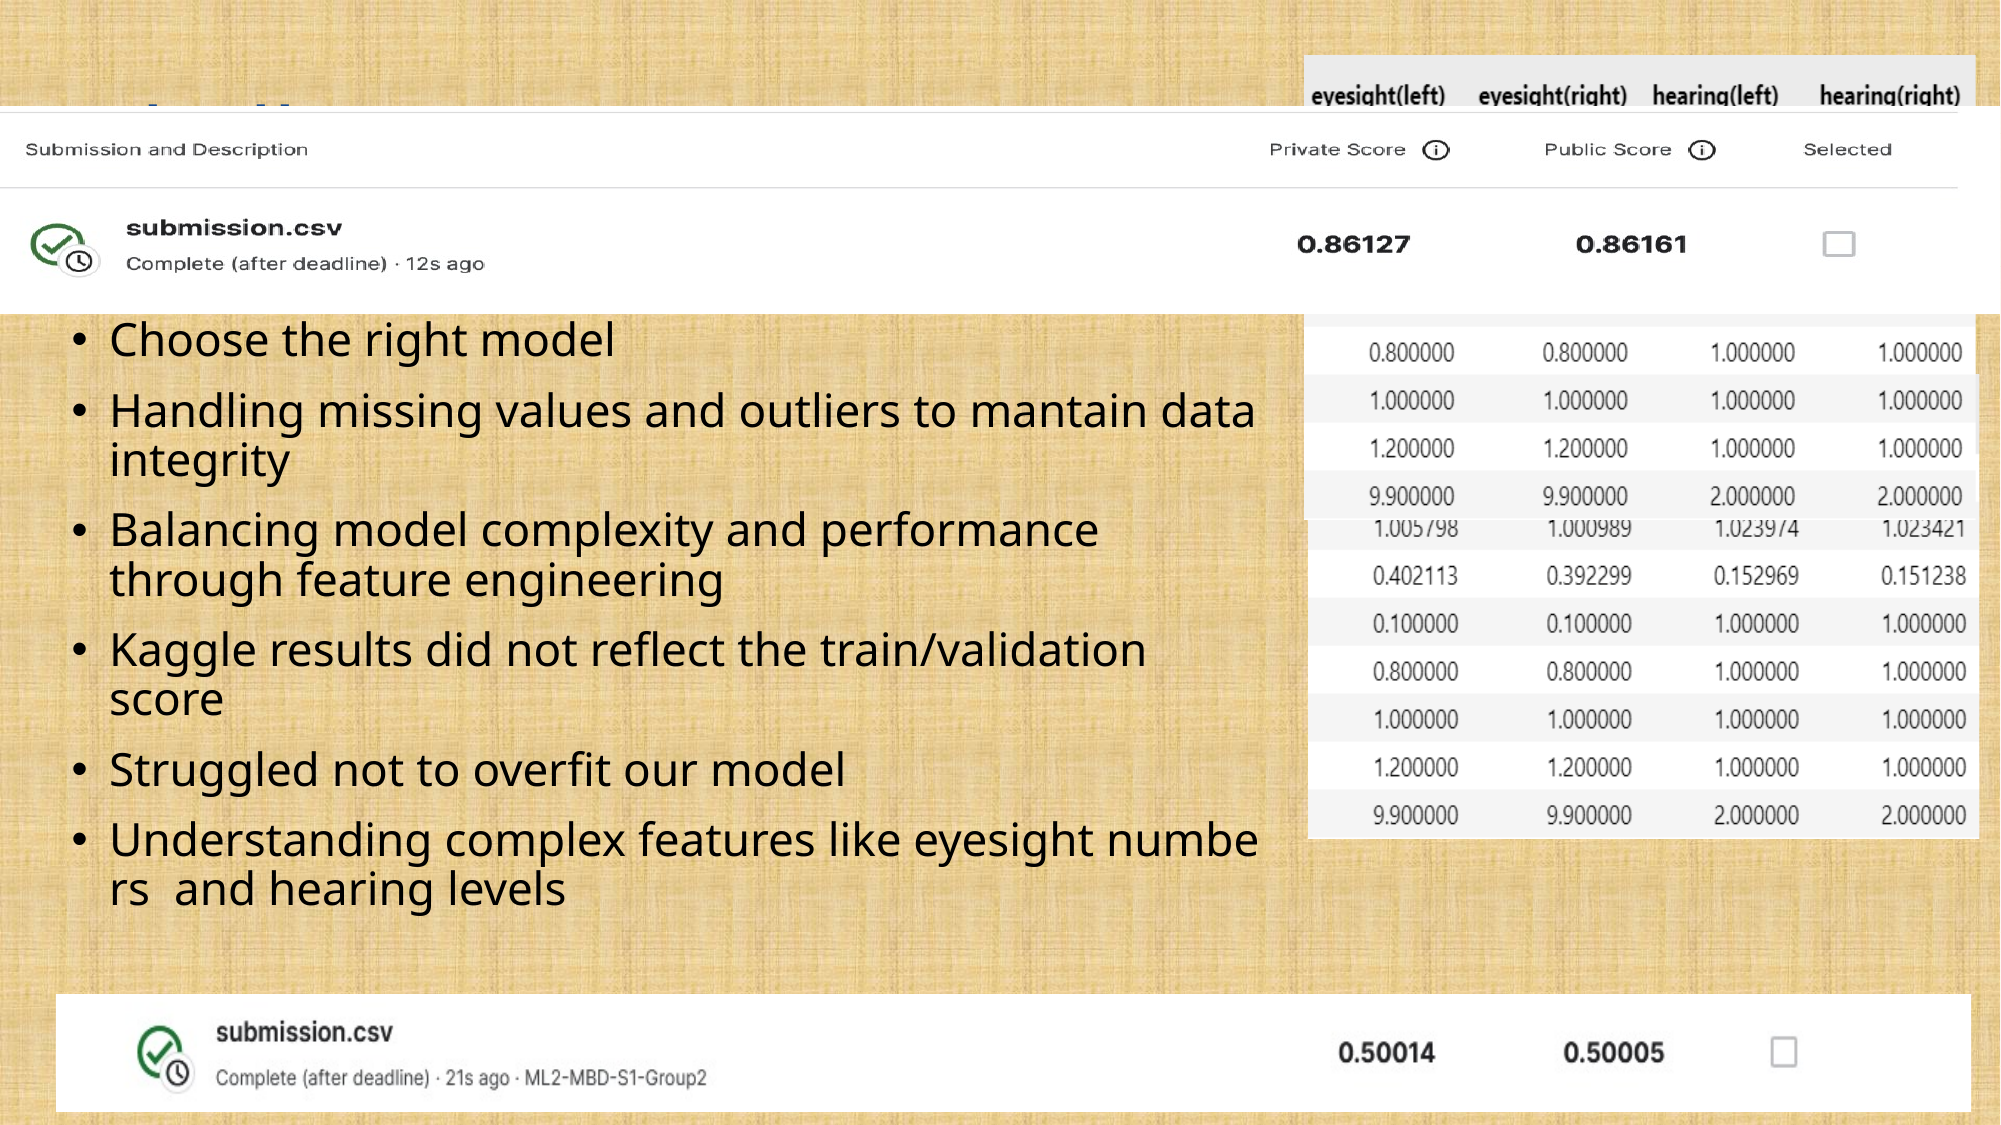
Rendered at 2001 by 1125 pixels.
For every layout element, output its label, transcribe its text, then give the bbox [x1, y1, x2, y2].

picture [0, 0, 2001, 1125]
title Challenges [68, 36, 1794, 106]
list Simplify the data Choose the right model Handling missing values and outliers to mantain data integrity Balancing model complexity and performance through feature engineering Kaggle results did not reflect the train/validation score Struggled not to overfit our model Understanding complex features like eyesight numbers and hearing levels [56, 314, 1288, 954]
